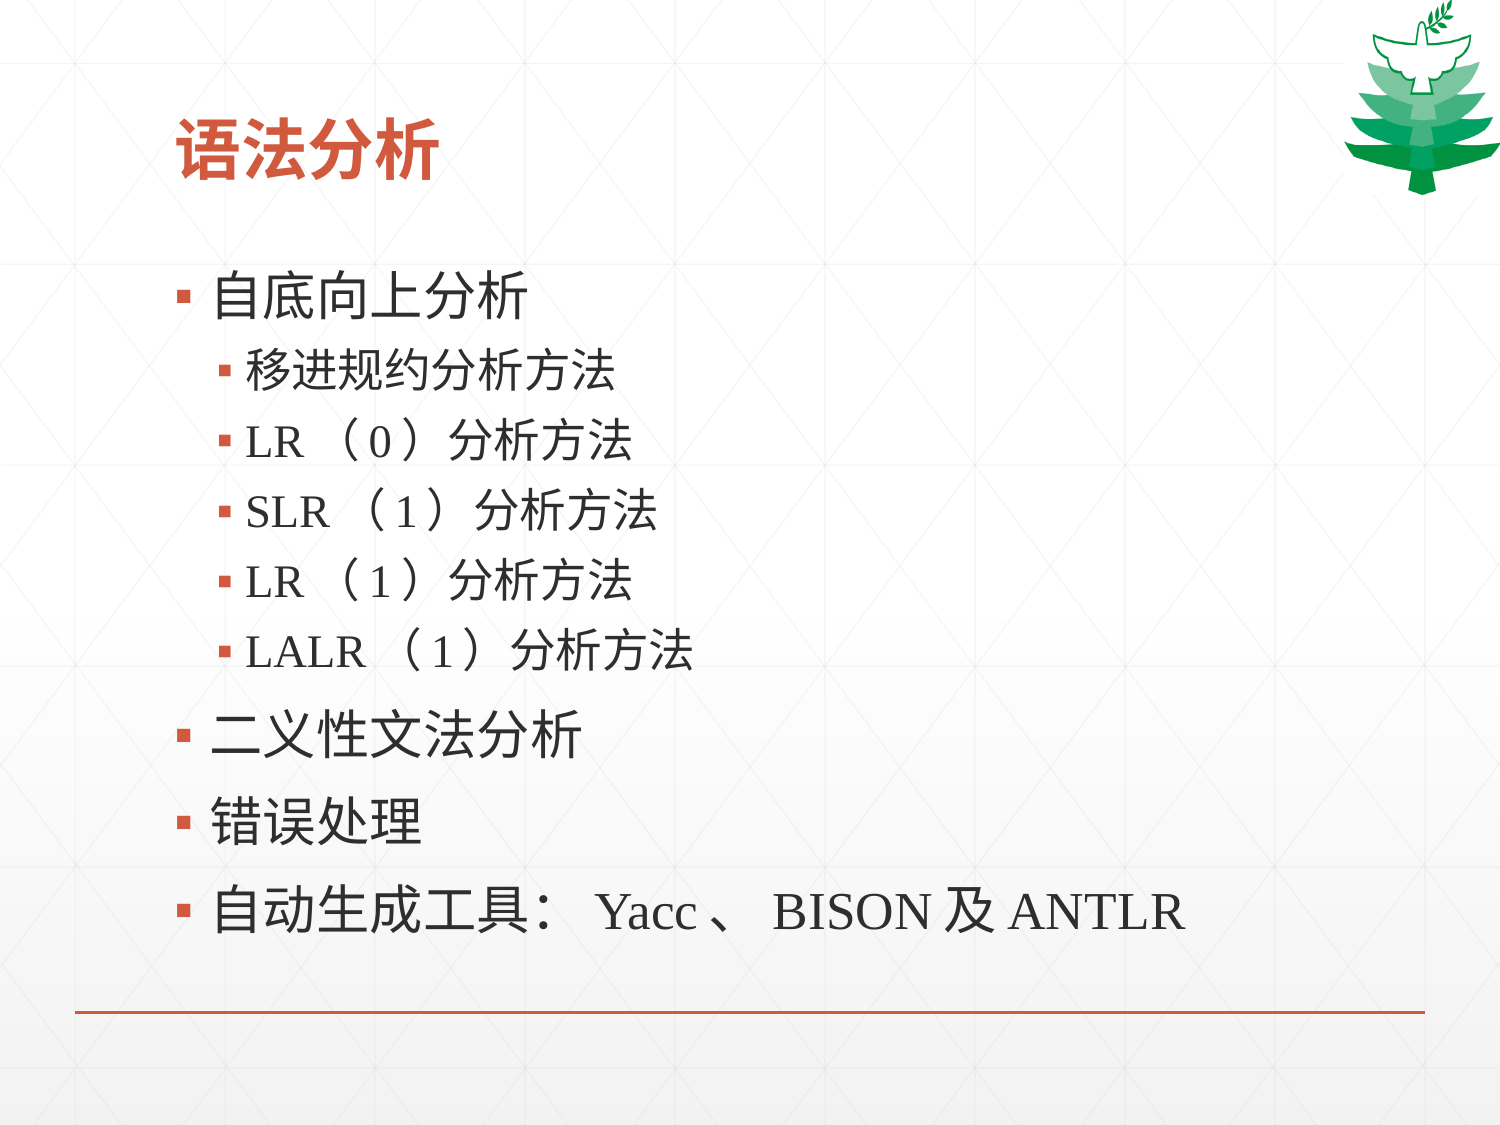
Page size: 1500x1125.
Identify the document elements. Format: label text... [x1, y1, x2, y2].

list 自底向上分析 移进规约分析方法 LR（0）分析方法 SLR（1）分析方法 LR（1）分析方法 LALR（1）分析方法 二义性文法分析 错误处理 自动生成工具：Yacc、BISON及ANTLR [159, 262, 1341, 950]
title 语法分析 [159, 82, 1341, 197]
picture [1344, 0, 1500, 195]
